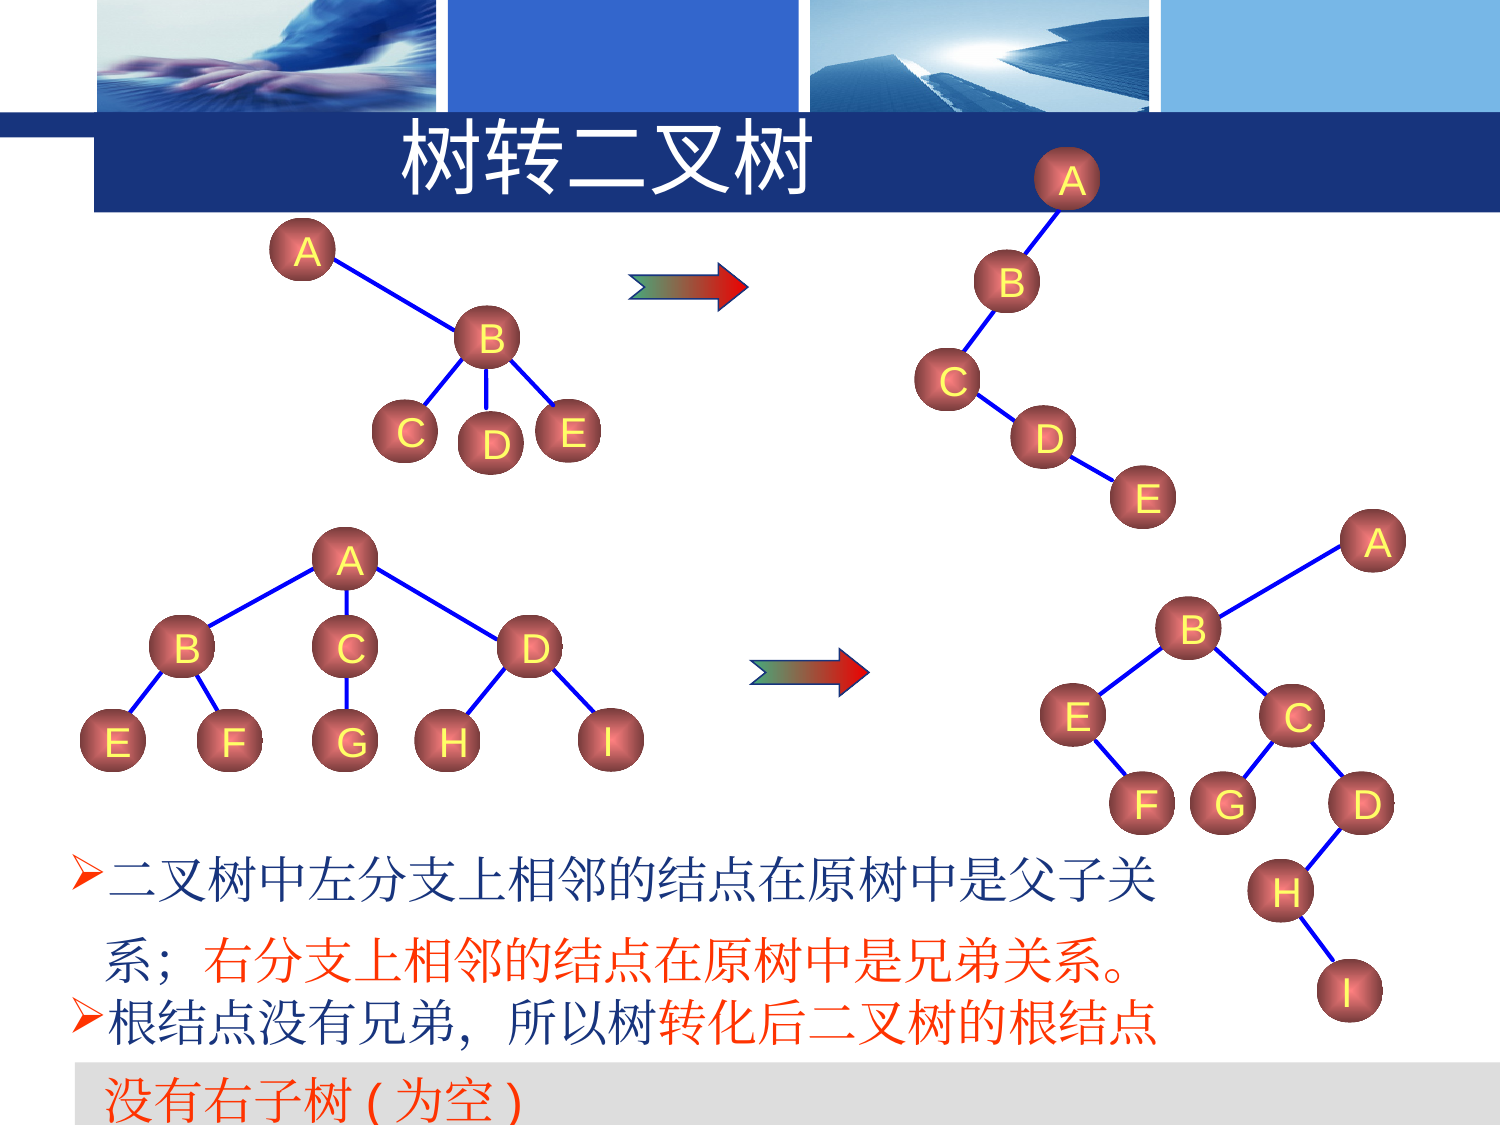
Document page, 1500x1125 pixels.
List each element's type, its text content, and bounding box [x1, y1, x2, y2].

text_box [79, 526, 645, 773]
picture [97, 0, 437, 112]
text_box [1039, 508, 1407, 1023]
text_box 二叉树中左分支上相邻的结点在原树中是父子关系；右分支上相邻的结点在原树中是兄弟关系。 [53, 820, 1034, 966]
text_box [914, 146, 1177, 530]
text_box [269, 217, 602, 476]
text_box [751, 648, 869, 697]
text_box 树转二叉树 [384, 97, 831, 213]
picture [810, 0, 1150, 112]
text_box [629, 263, 748, 311]
text_box 根结点没有兄弟，所以树转化后二叉树的根结点没有右子树(为空) [53, 966, 1200, 1125]
